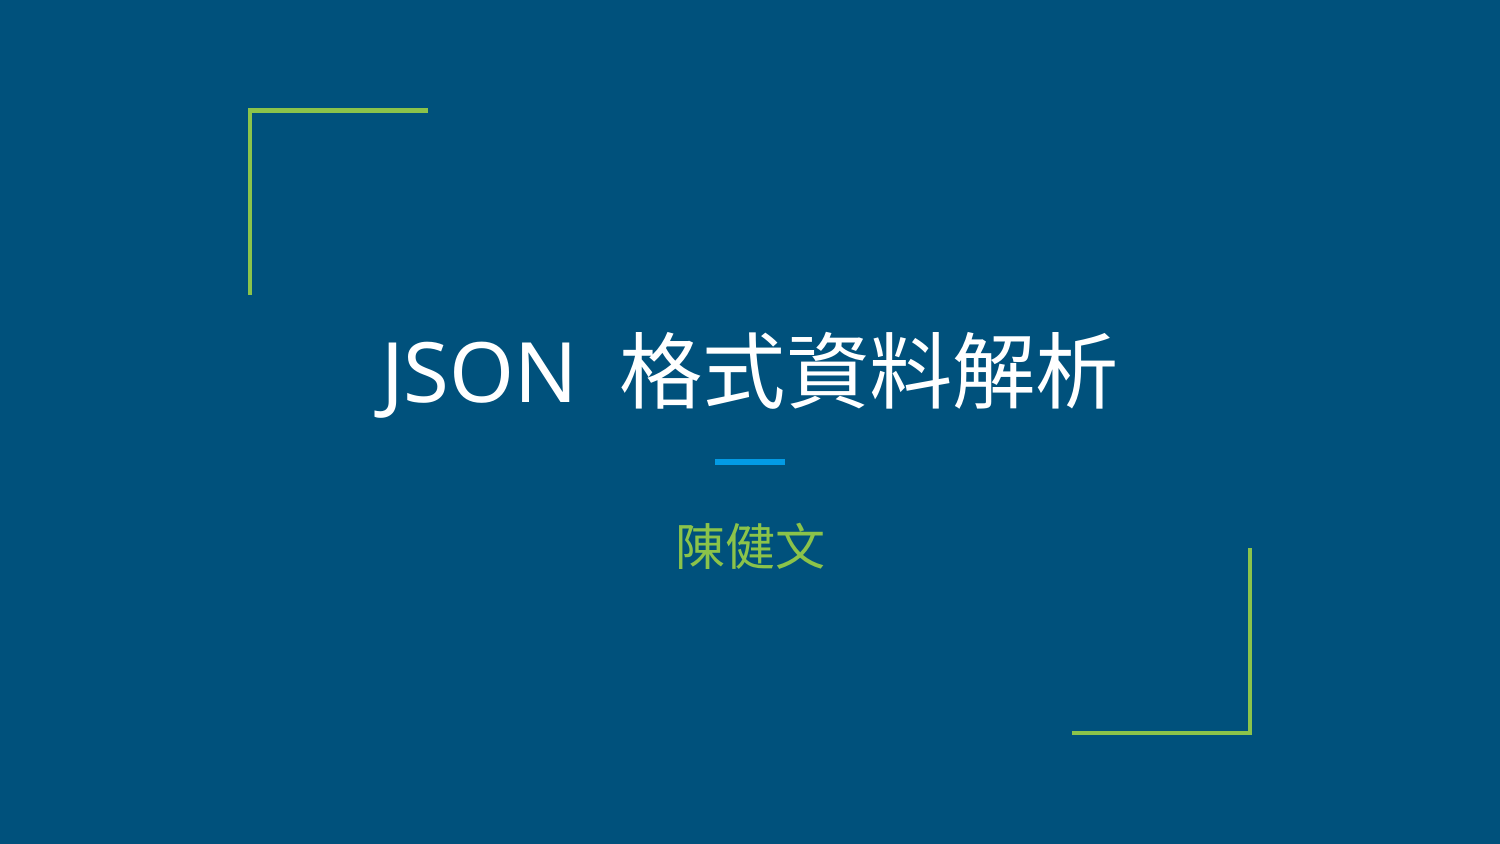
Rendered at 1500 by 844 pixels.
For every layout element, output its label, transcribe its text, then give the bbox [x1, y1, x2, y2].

title JSON 格式資料解析 [275, 195, 1225, 435]
subtitle 陳健文 [275, 500, 1225, 650]
